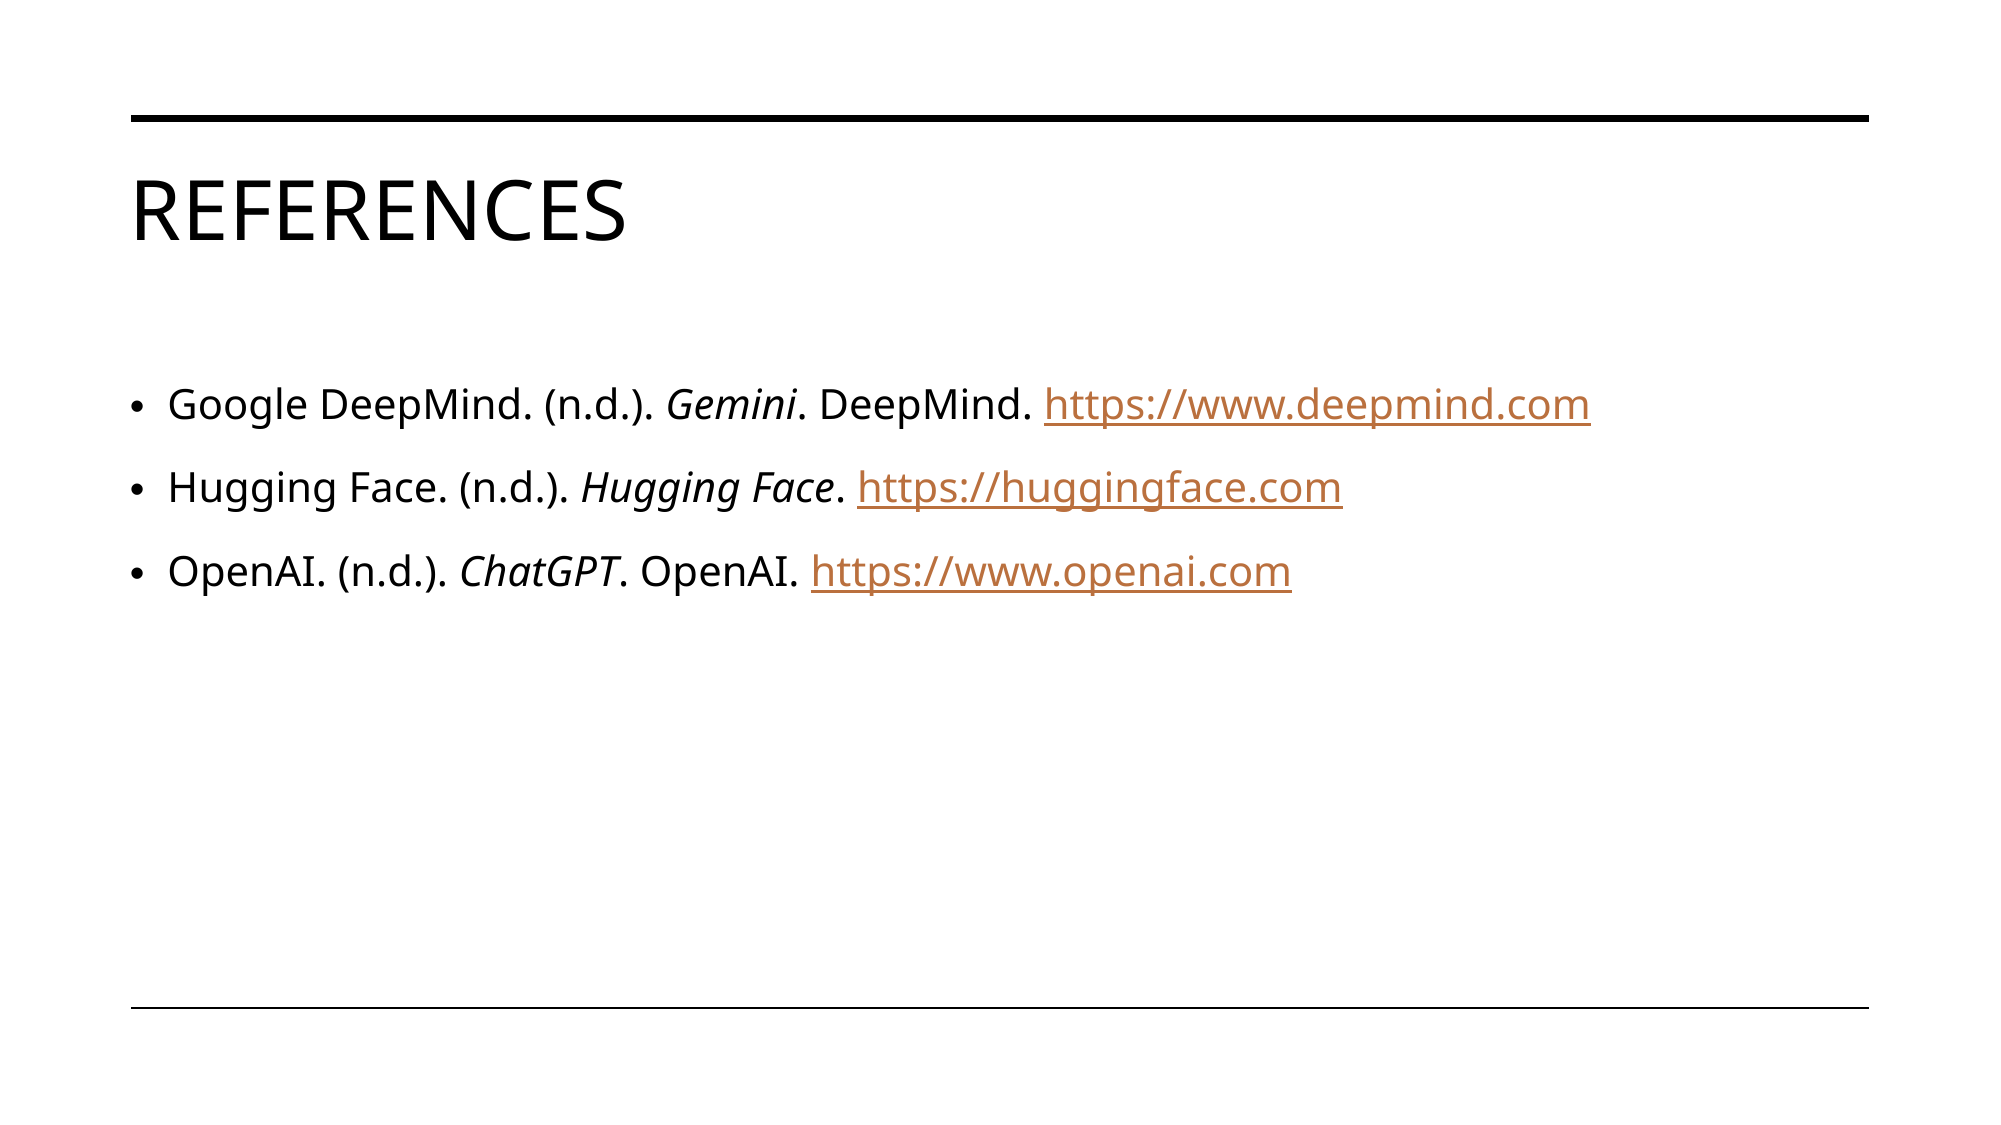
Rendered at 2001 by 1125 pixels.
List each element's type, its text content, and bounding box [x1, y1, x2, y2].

list Google DeepMind. (n.d.). Gemini. DeepMind. https://www.deepmind.com Hugging Face. (n.d.). Hugging Face. https://huggingface.com OpenAI. (n.d.). ChatGPT. OpenAI. https://www.openai.com [114, 364, 1869, 978]
title References [114, 149, 1869, 364]
